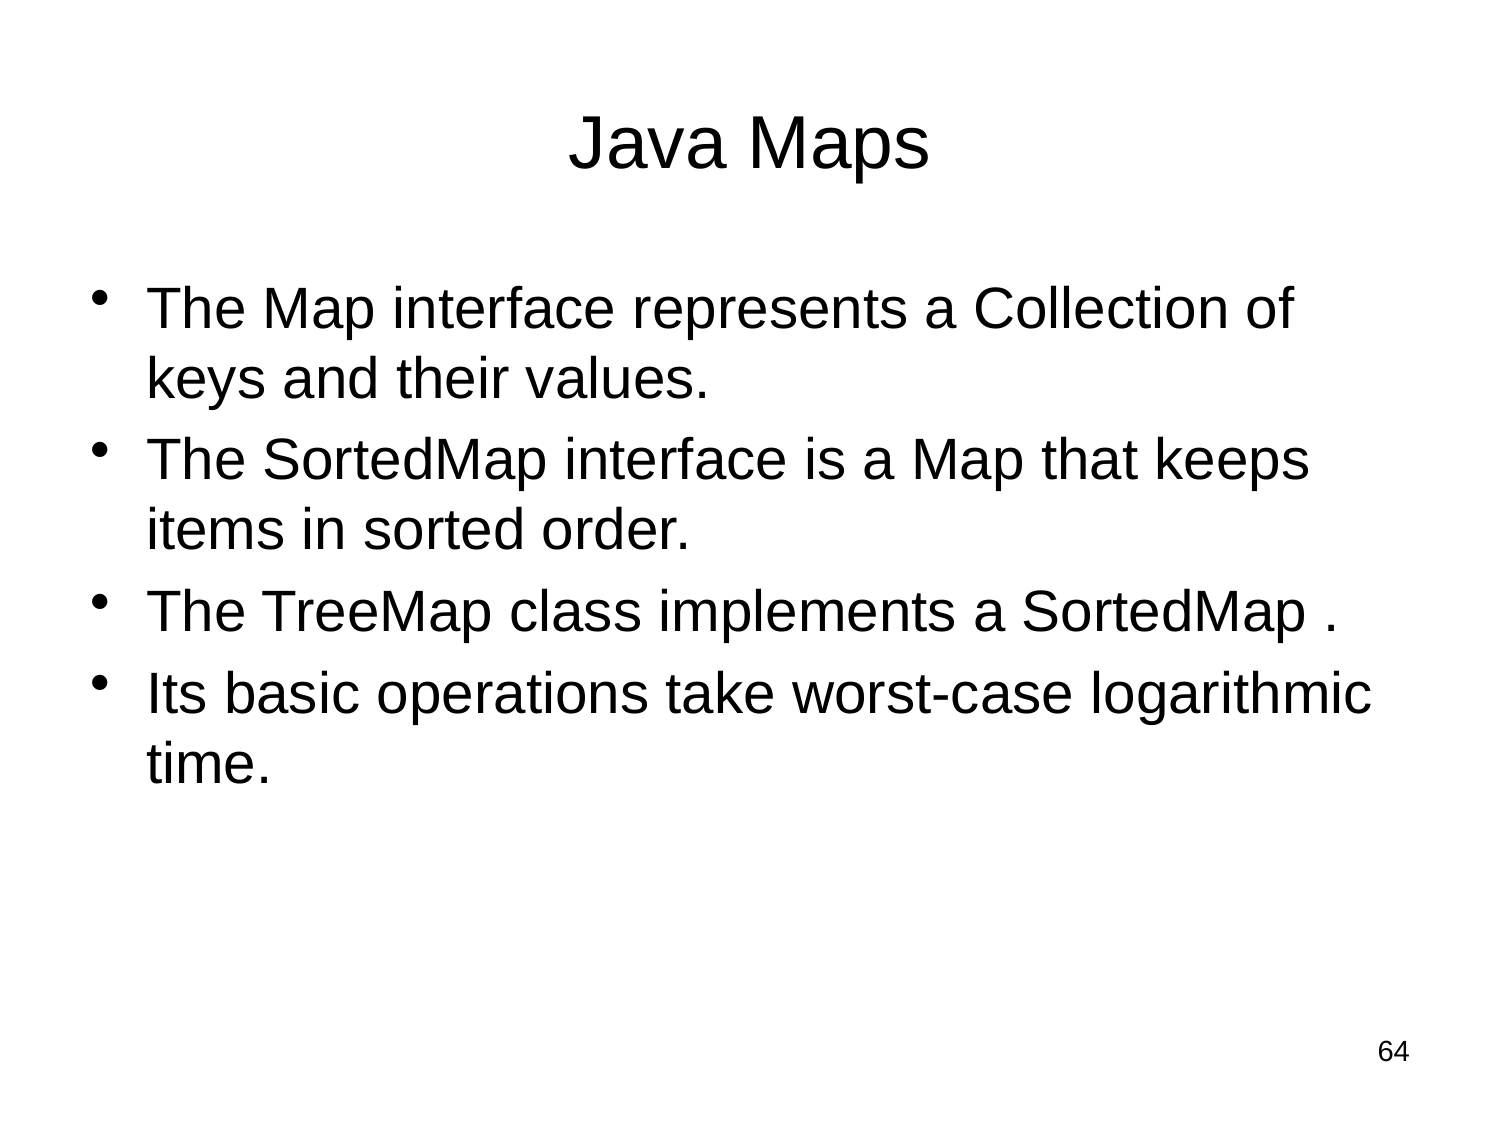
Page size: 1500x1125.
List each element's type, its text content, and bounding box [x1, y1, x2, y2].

slide_number 64 [1074, 1024, 1426, 1103]
list The Map interface represents a Collection of keys and their values. The SortedMap interface is a Map that keeps items in sorted order. The TreeMap class implements a SortedMap . Its basic operations take worst-case logarithmic time. [75, 262, 1425, 1005]
title Java Maps [75, 45, 1425, 233]
